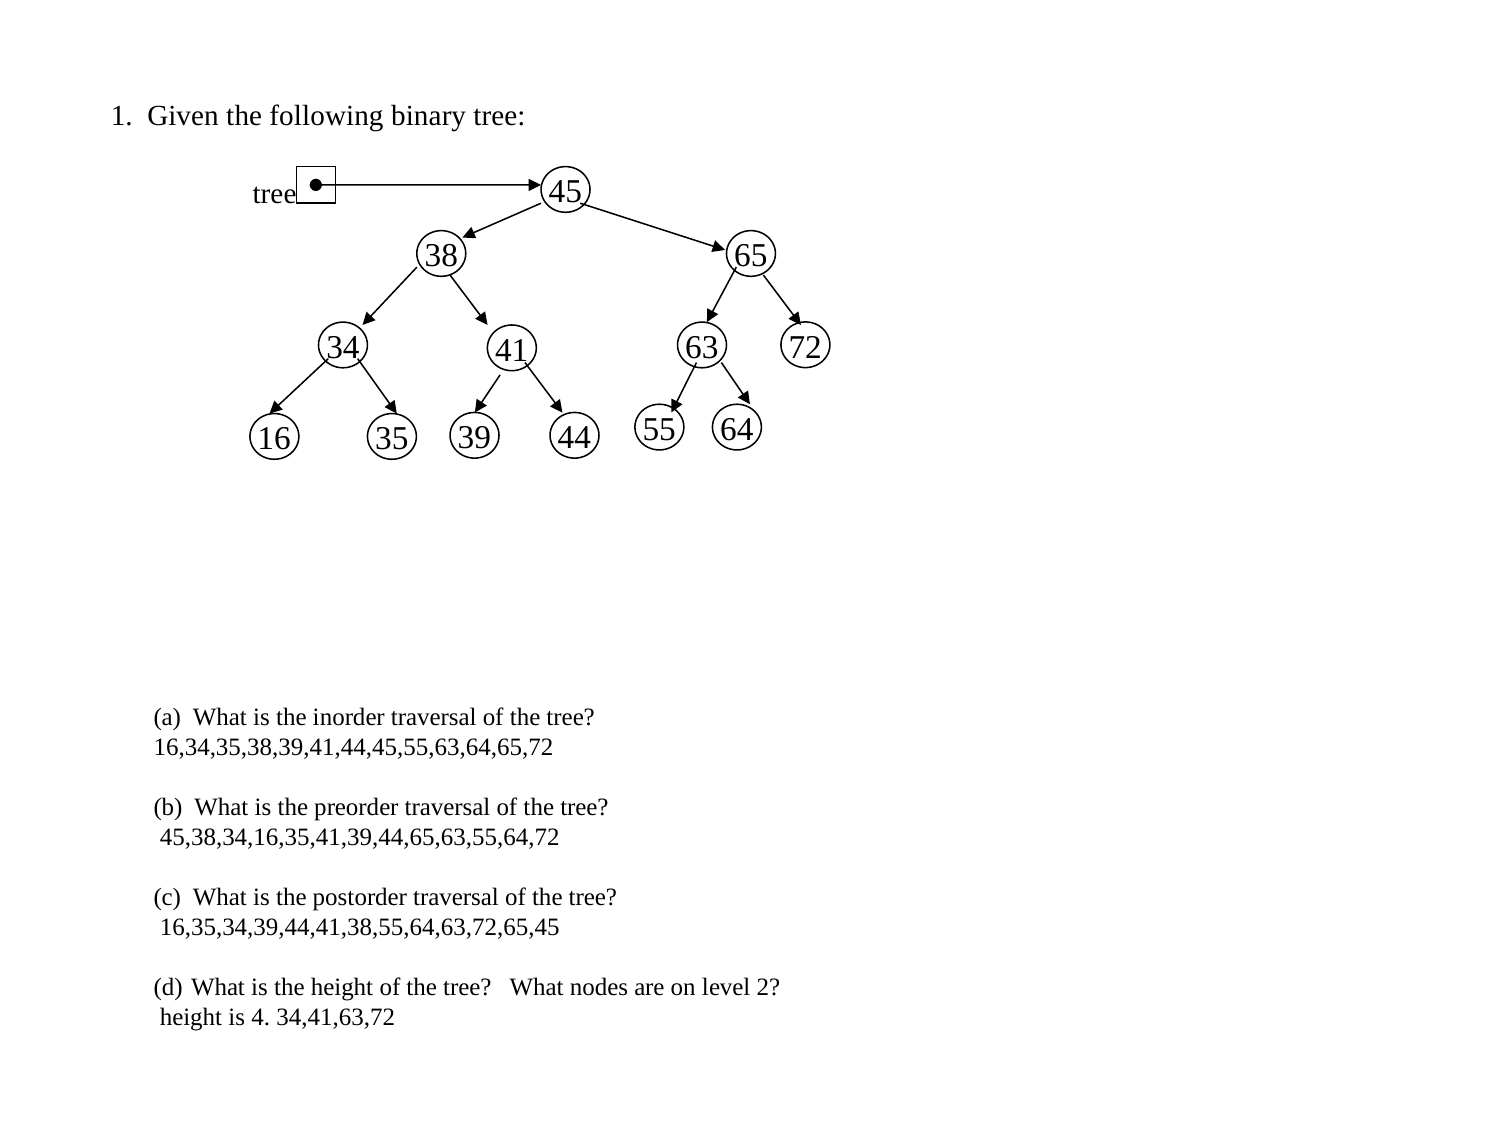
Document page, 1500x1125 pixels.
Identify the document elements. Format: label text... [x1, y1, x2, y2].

text_box 1. Given the following binary tree: [96, 89, 541, 139]
text_box (a) What is the inorder traversal of the tree? 16,34,35,38,39,41,44,45,55,63,64,65,72 (b) What is the preorder traversal of the tree? 45,38,34,16,35,41,39,44,65,63,55,64,72 (c) What is the postorder traversal of the tree? 16,35,34,39,44,41,38,55,64,63,72,65,45 What is the height of the tree? What nodes are on level 2? height is 4. 34,41,63,72 [138, 693, 925, 1038]
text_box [237, 166, 831, 460]
